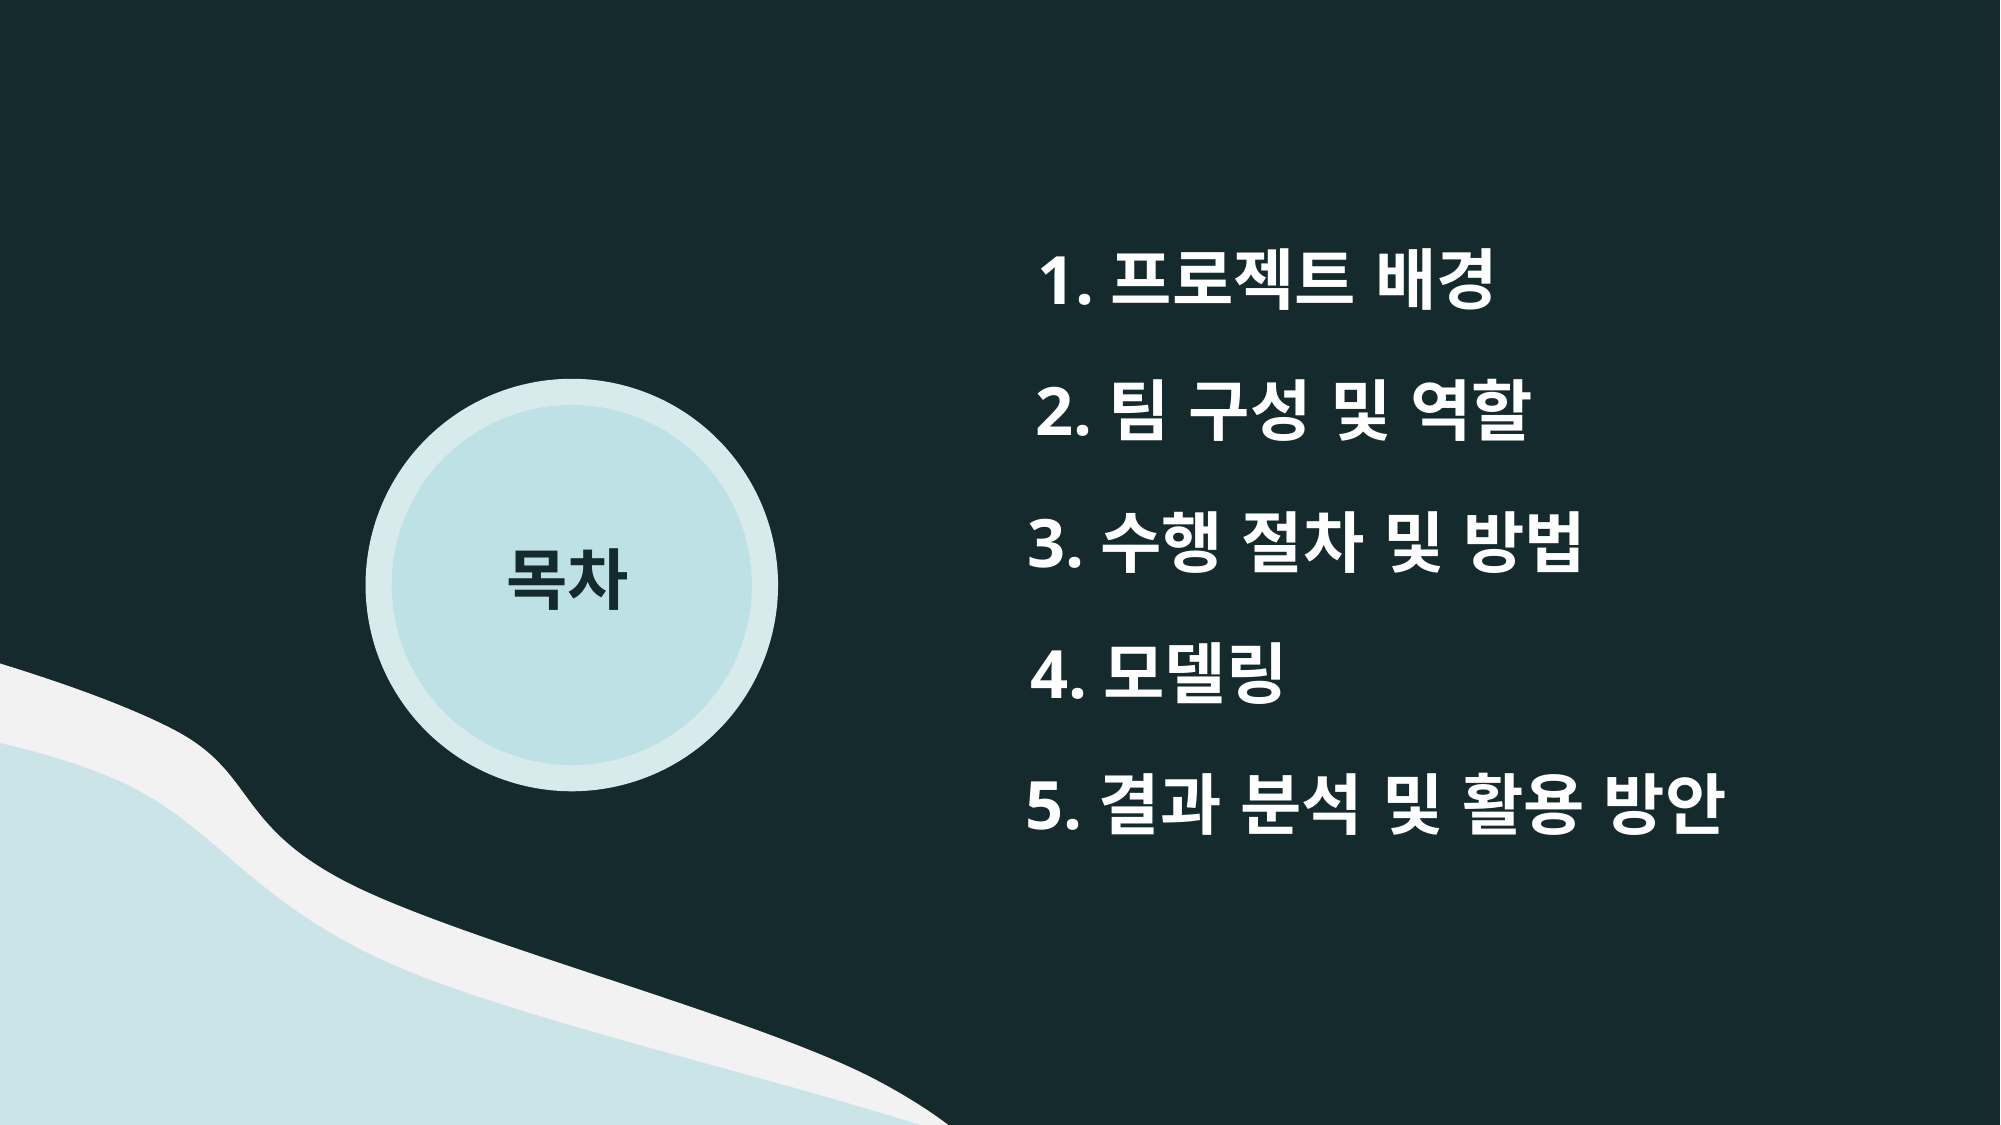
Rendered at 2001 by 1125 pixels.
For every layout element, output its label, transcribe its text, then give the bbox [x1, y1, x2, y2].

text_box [0, 584, 1235, 1125]
text_box [390, 403, 753, 584]
text_box 목차 [491, 530, 645, 584]
text_box [364, 377, 780, 584]
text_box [1019, 230, 1734, 852]
